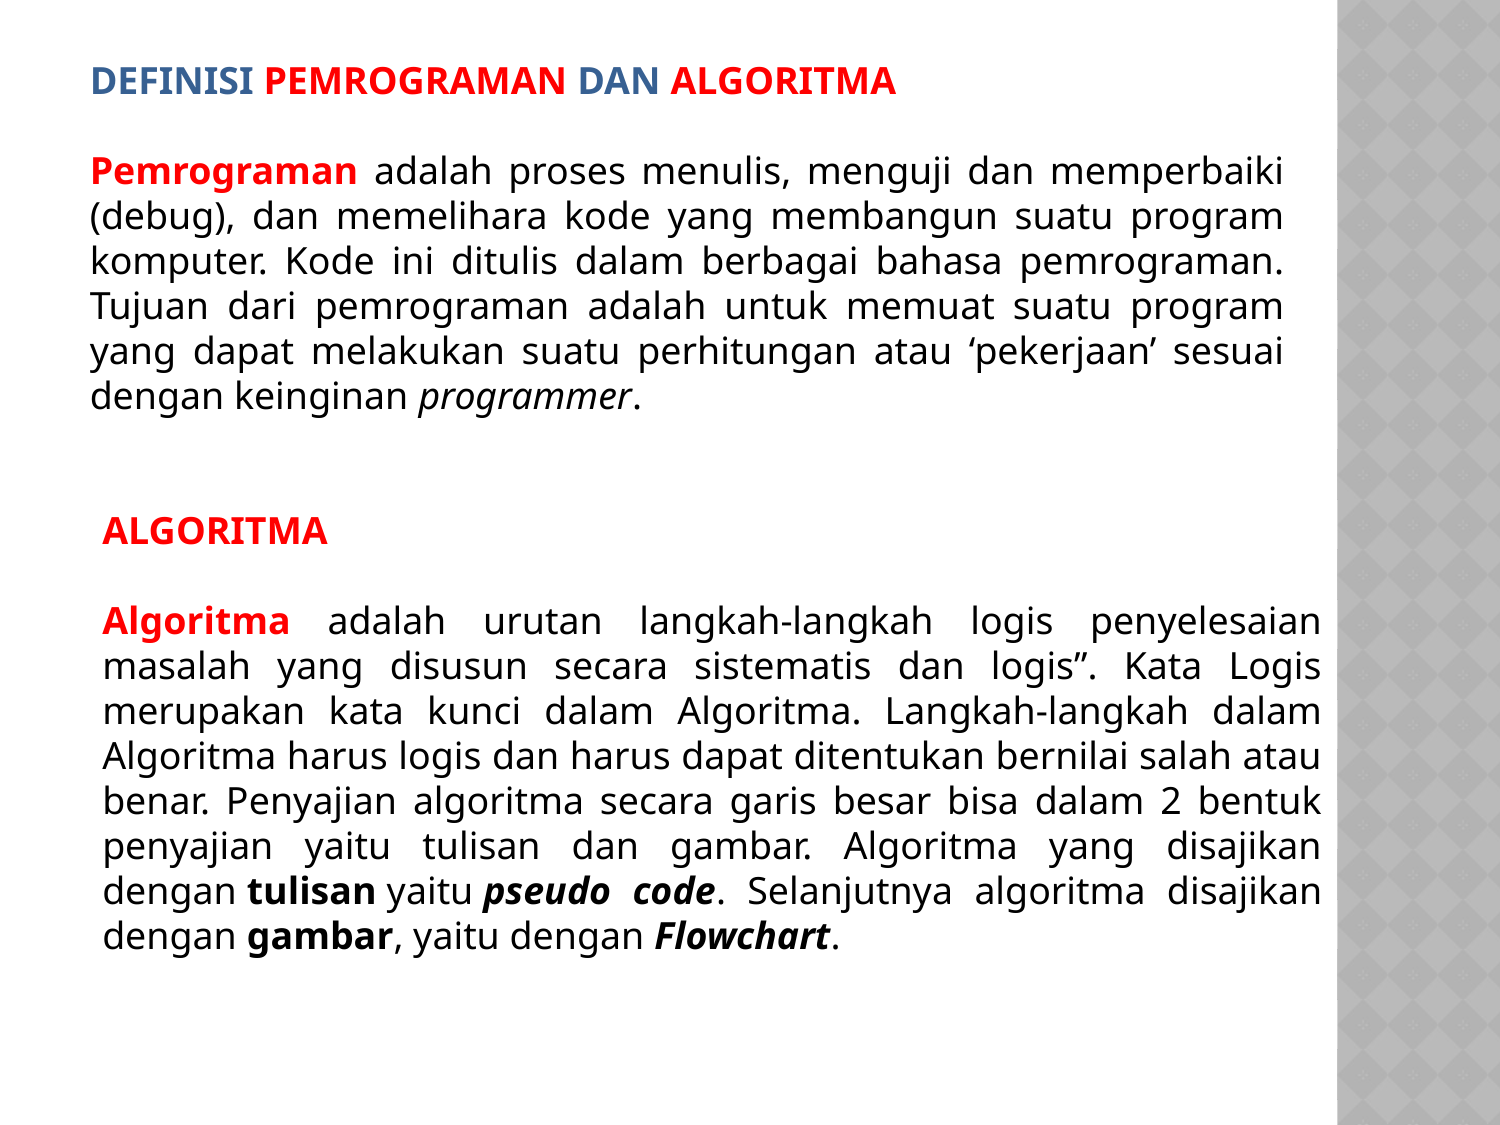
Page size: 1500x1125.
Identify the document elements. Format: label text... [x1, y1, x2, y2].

text_box DEFINISI PEMROGRAMAN DAN ALGORITMA Pemrograman adalah proses menulis, menguji dan memperbaiki (debug), dan memelihara kode yang membangun suatu program komputer. Kode ini ditulis dalam berbagai bahasa pemrograman. Tujuan dari pemrograman adalah untuk memuat suatu program yang dapat melakukan suatu perhitungan atau ‘pekerjaan’ sesuai dengan keinginan programmer. [75, 49, 1300, 425]
text_box ALGORITMA Algoritma adalah urutan langkah-langkah logis penyelesaian masalah yang disusun secara sistematis dan logis”. Kata Logis merupakan kata kunci dalam Algoritma. Langkah-langkah dalam Algoritma harus logis dan harus dapat ditentukan bernilai salah atau benar. Penyajian algoritma secara garis besar bisa dalam 2 bentuk penyajian yaitu tulisan dan gambar. Algoritma yang disajikan dengan tulisan yaitu pseudo code. Selanjutnya algoritma disajikan dengan gambar, yaitu dengan Flowchart. [87, 499, 1338, 965]
